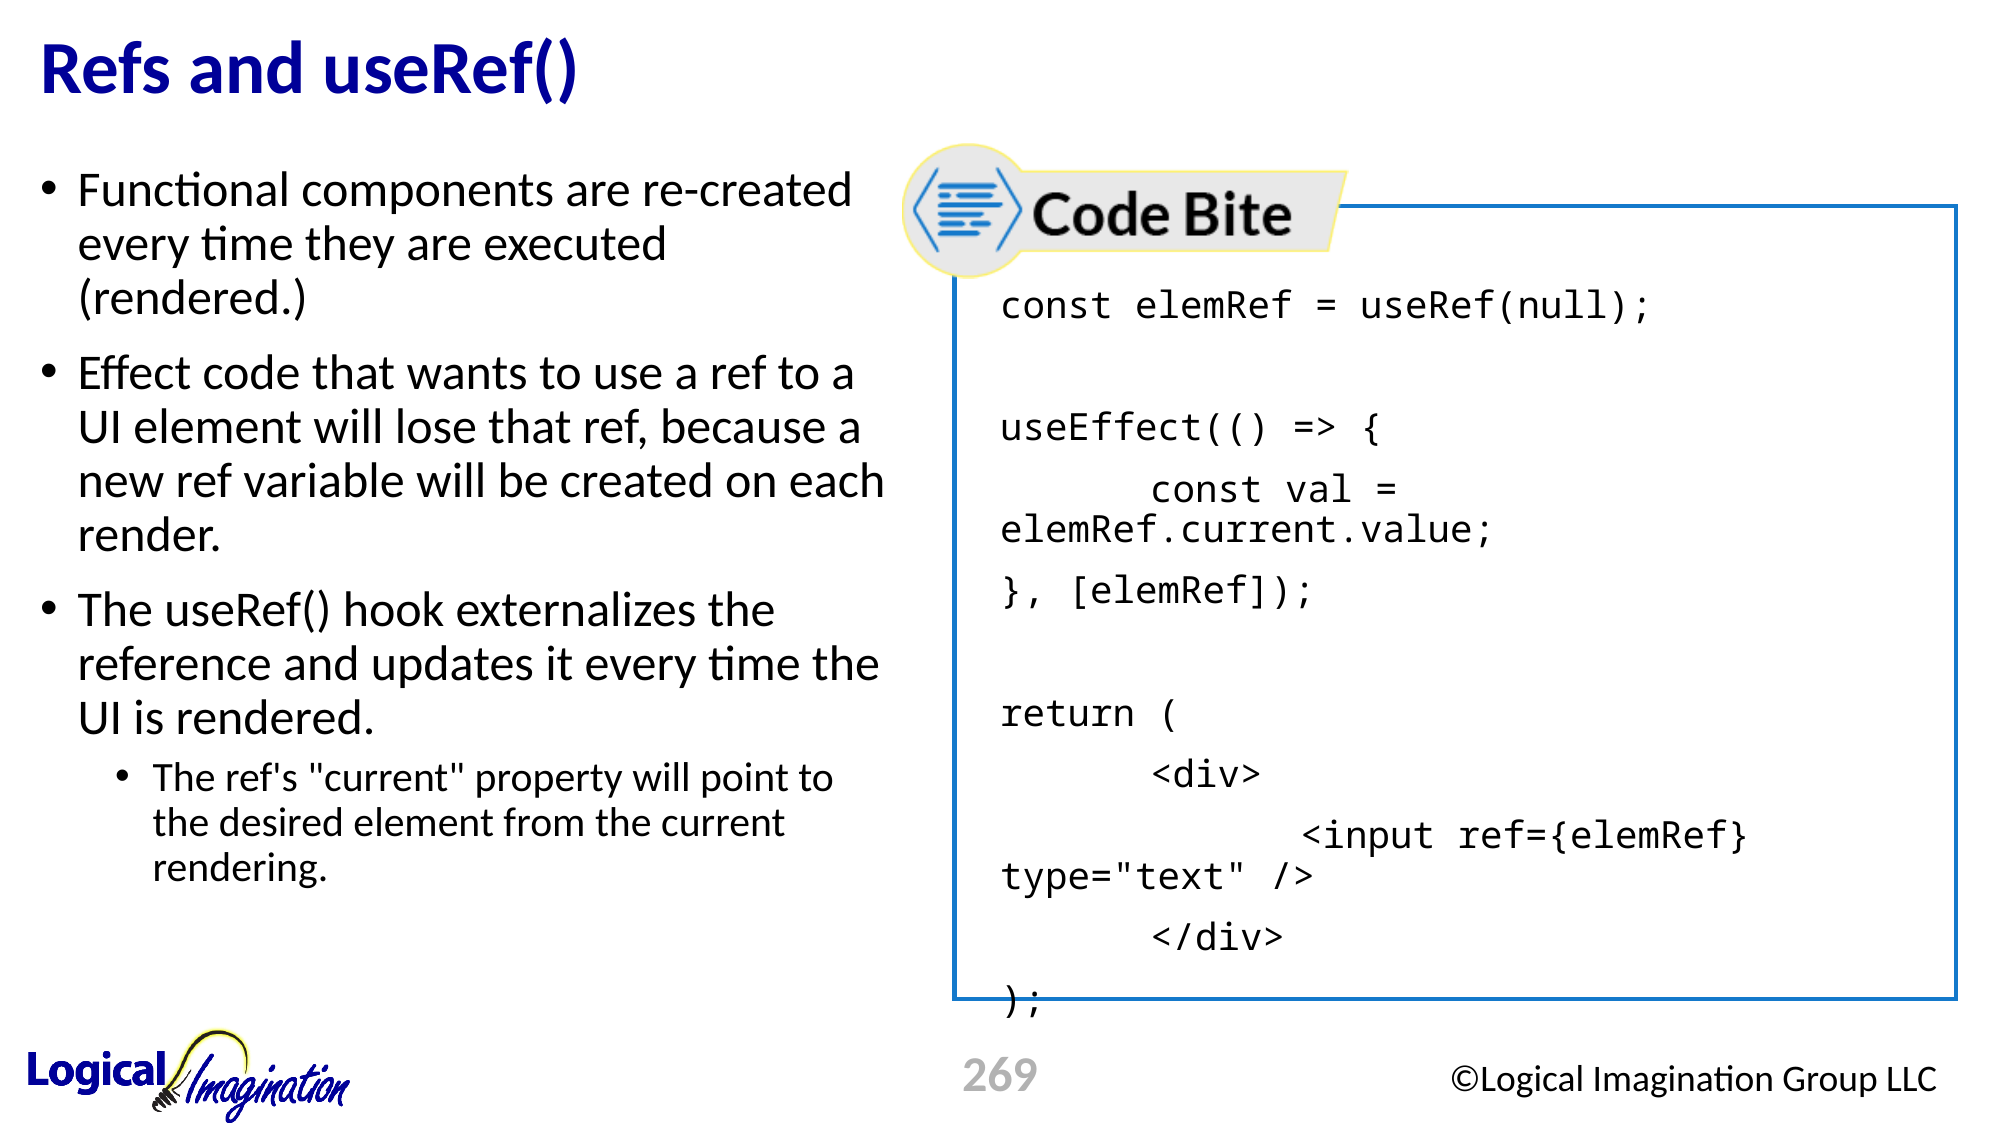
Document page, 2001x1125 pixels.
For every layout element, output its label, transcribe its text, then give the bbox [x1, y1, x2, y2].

slide_number 269 [902, 1035, 1098, 1108]
list Functional components are re-created every time they are executed (rendered.) Effect code that wants to use a ref to a UI element will lose that ref, because a new ref variable will be created on each render. The useRef() hook externalizes the reference and updates it every time the UI is rendered. The ref's "current" property will point to the desired element from the current rendering. [24, 155, 904, 1000]
picture [25, 1025, 350, 1125]
title Refs and useRef() [25, 21, 1957, 130]
picture [902, 143, 1349, 279]
list const elemRef = useRef(null); useEffect(() => { const val = elemRef.current.value; }, [elemRef]); return ( <div> <input ref={elemRef} type="text" /> </div> ); [984, 277, 1931, 983]
